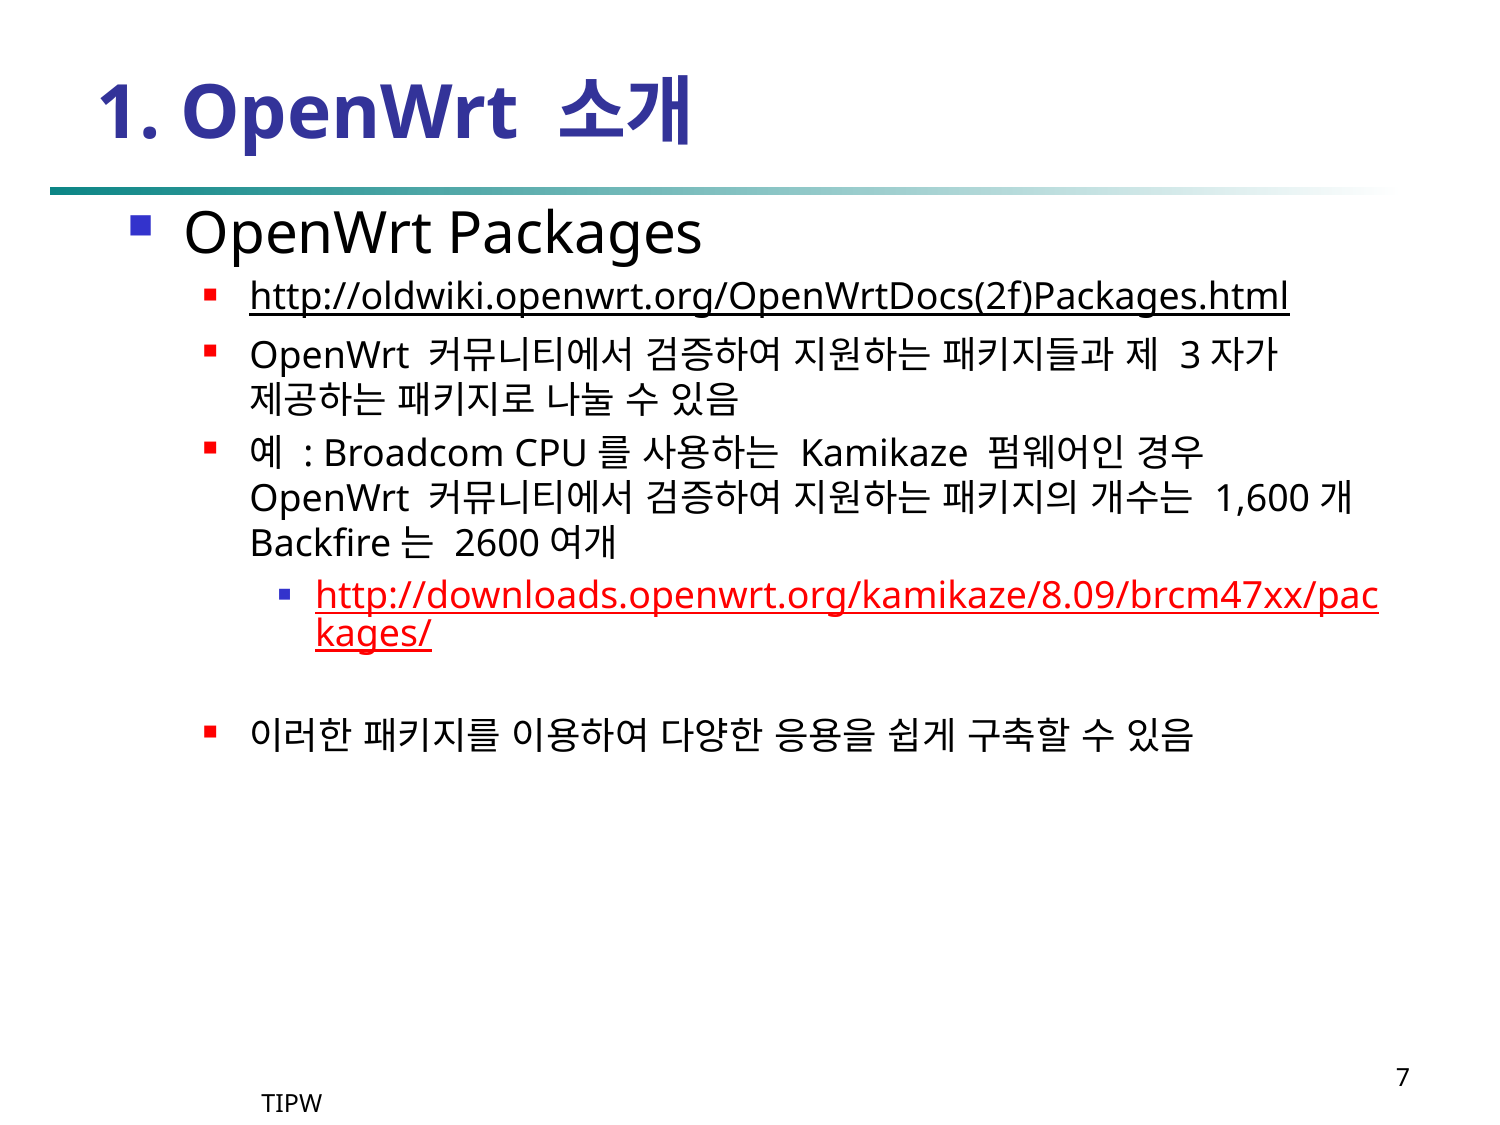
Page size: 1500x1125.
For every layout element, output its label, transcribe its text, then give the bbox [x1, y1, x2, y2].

list OpenWrt Packages http://oldwiki.openwrt.org/OpenWrtDocs(2f)Packages.html OpenWrt 커뮤니티에서 검증하여 지원하는 패키지들과 제 3자가 제공하는 패키지로 나눌 수 있음 예 : Broadcom CPU를 사용하는 Kamikaze 펌웨어인 경우 OpenWrt 커뮤니티에서 검증하여 지원하는 패키지의 개수는 1,600개 Backfire는 2600여개 http://downloads.openwrt.org/kamikaze/8.09/brcm47xx/packages/ 이러한 패키지를 이용하여 다양한 응용을 쉽게 구축할 수 있음 [112, 187, 1401, 681]
slide_number TIPW [24, 1062, 338, 1125]
slide_number 7 [1074, 1024, 1426, 1103]
title 1. OpenWrt 소개 [76, 0, 716, 162]
